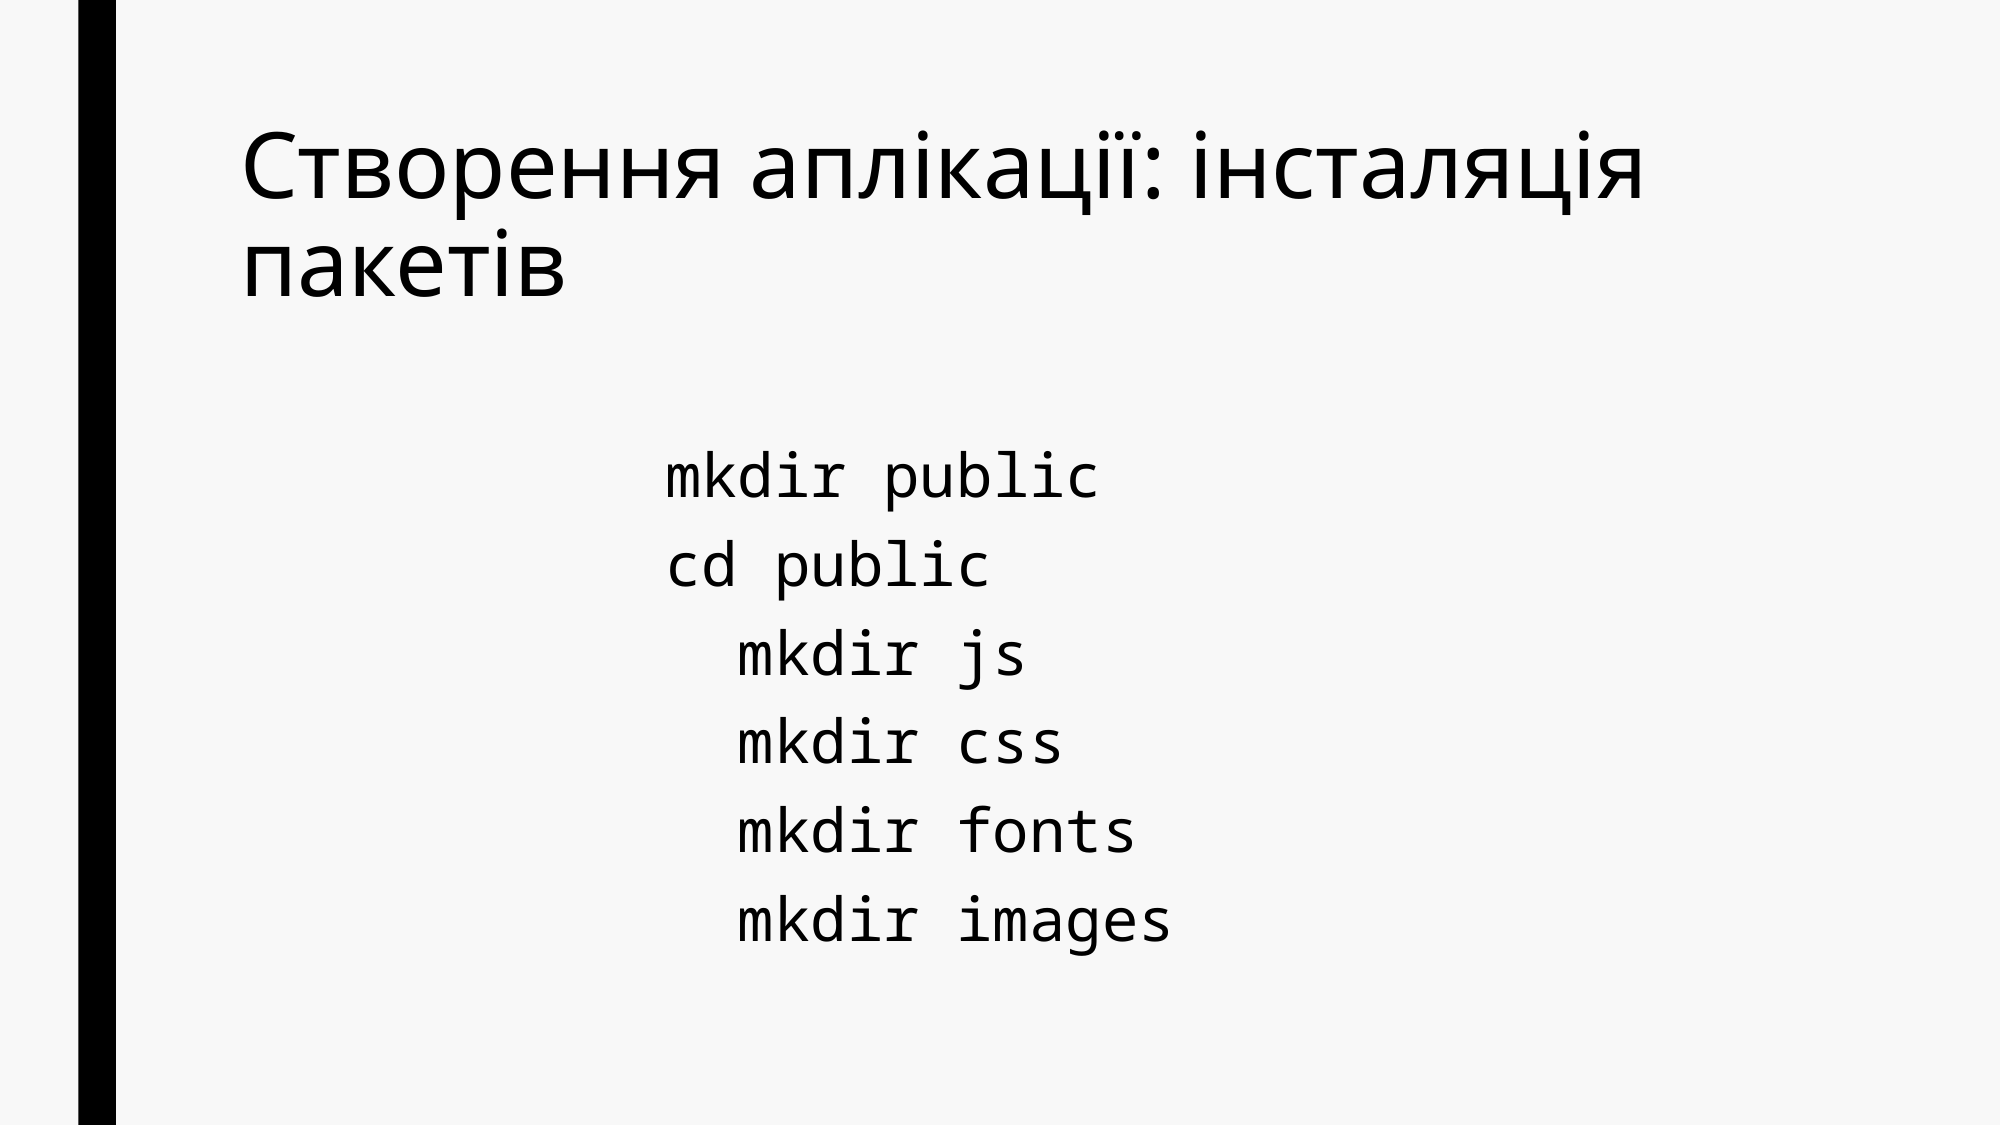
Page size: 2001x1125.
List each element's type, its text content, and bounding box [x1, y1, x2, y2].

list mkdir public cd public mkdir js mkdir css mkdir fonts mkdir images [225, 375, 1800, 963]
title Створення аплікації: інсталяція пакетів [225, 112, 1800, 357]
